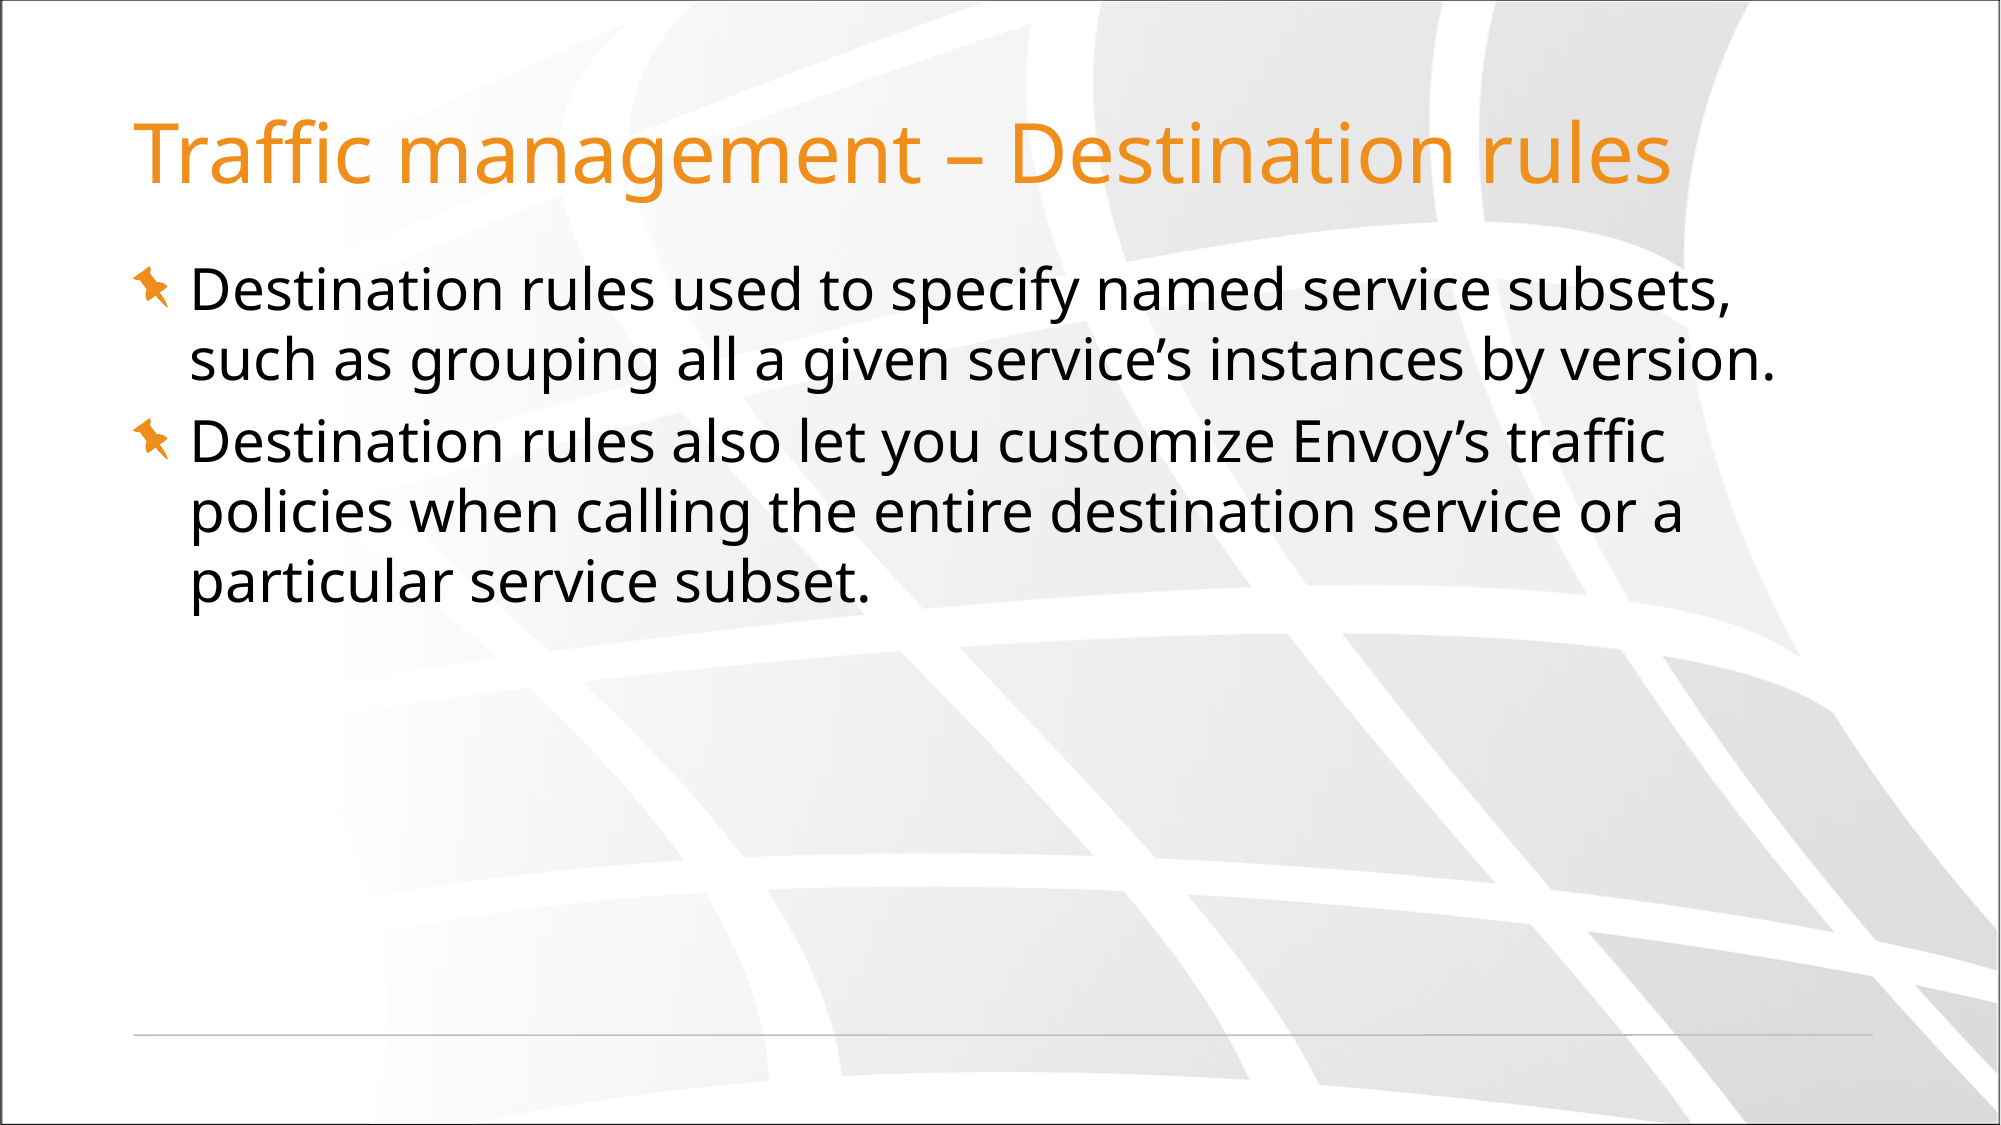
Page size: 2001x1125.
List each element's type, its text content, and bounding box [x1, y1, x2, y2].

picture [0, 0, 2001, 1125]
title Traffic management – Destination rules [133, 90, 1882, 209]
list Destination rules used to specify named service subsets, such as grouping all a given service’s instances by version. Destination rules also let you customize Envoy’s traffic policies when calling the entire destination service or a particular service subset. [133, 244, 1882, 1008]
